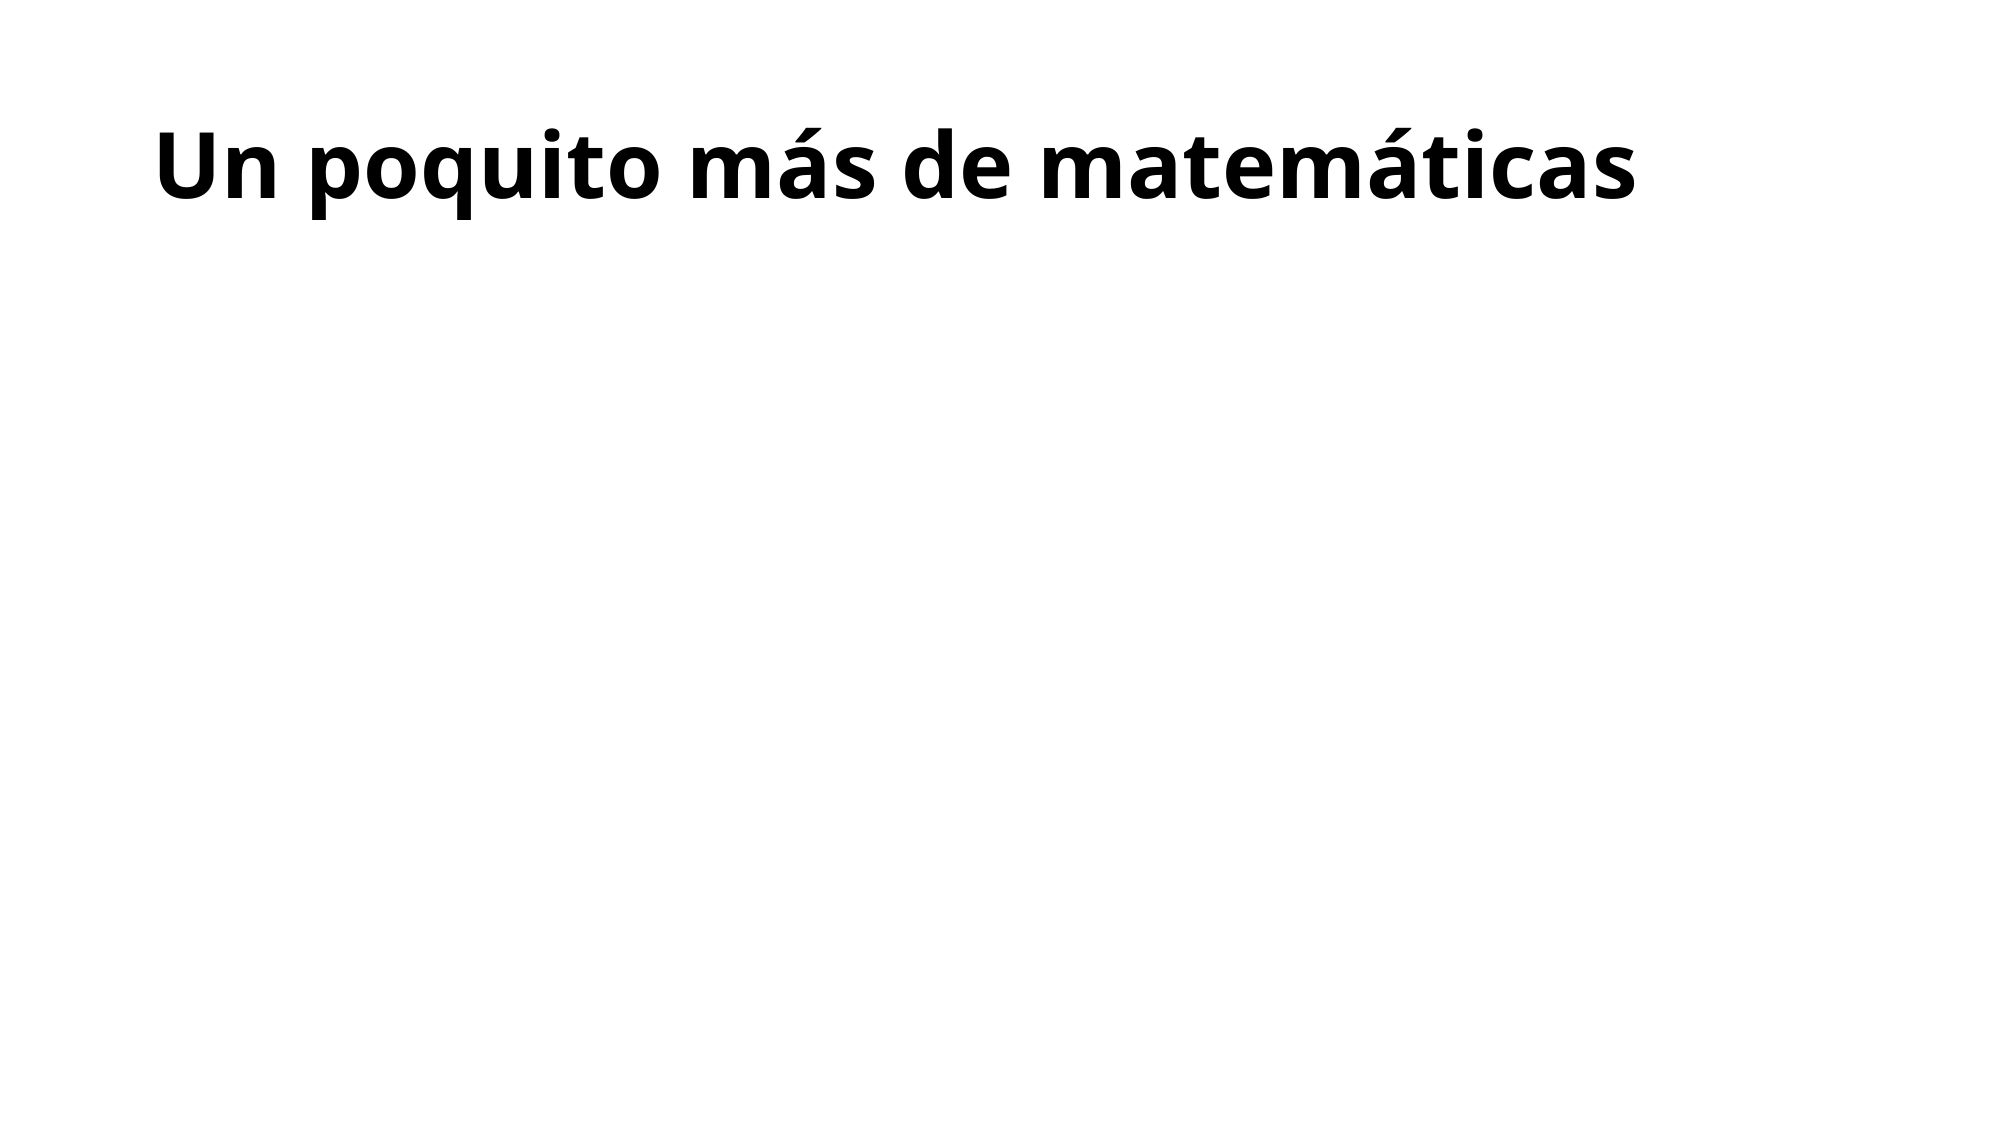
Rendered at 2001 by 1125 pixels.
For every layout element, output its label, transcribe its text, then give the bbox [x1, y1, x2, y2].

title Un poquito más de matemáticas [137, 59, 1863, 278]
